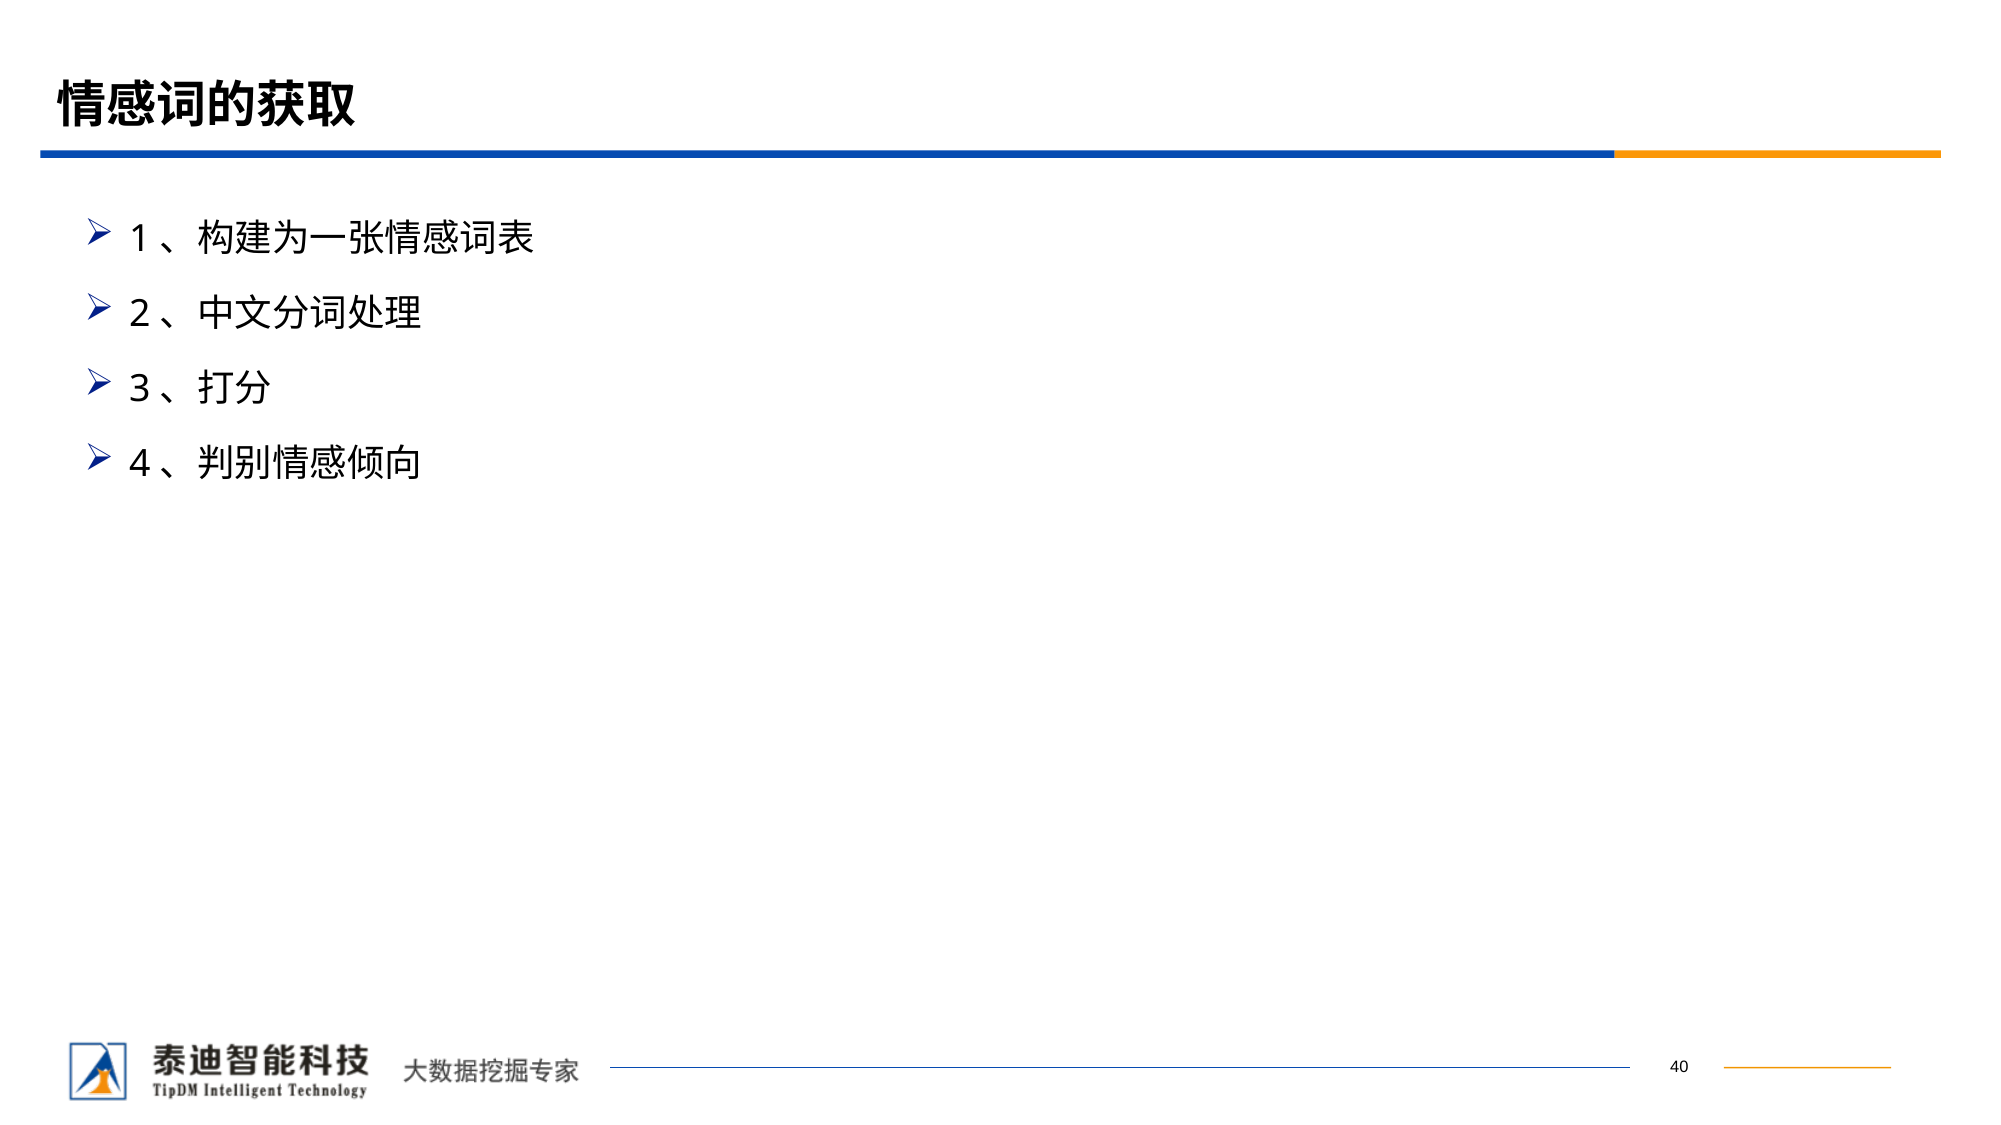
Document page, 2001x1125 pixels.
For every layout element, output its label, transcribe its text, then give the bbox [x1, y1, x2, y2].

picture [40, 1028, 617, 1107]
list 1、构建为一张情感词表 2、中文分词处理 3、打分 4、判别情感倾向 [69, 184, 1892, 1003]
title 情感词的获取 [41, 58, 1842, 146]
